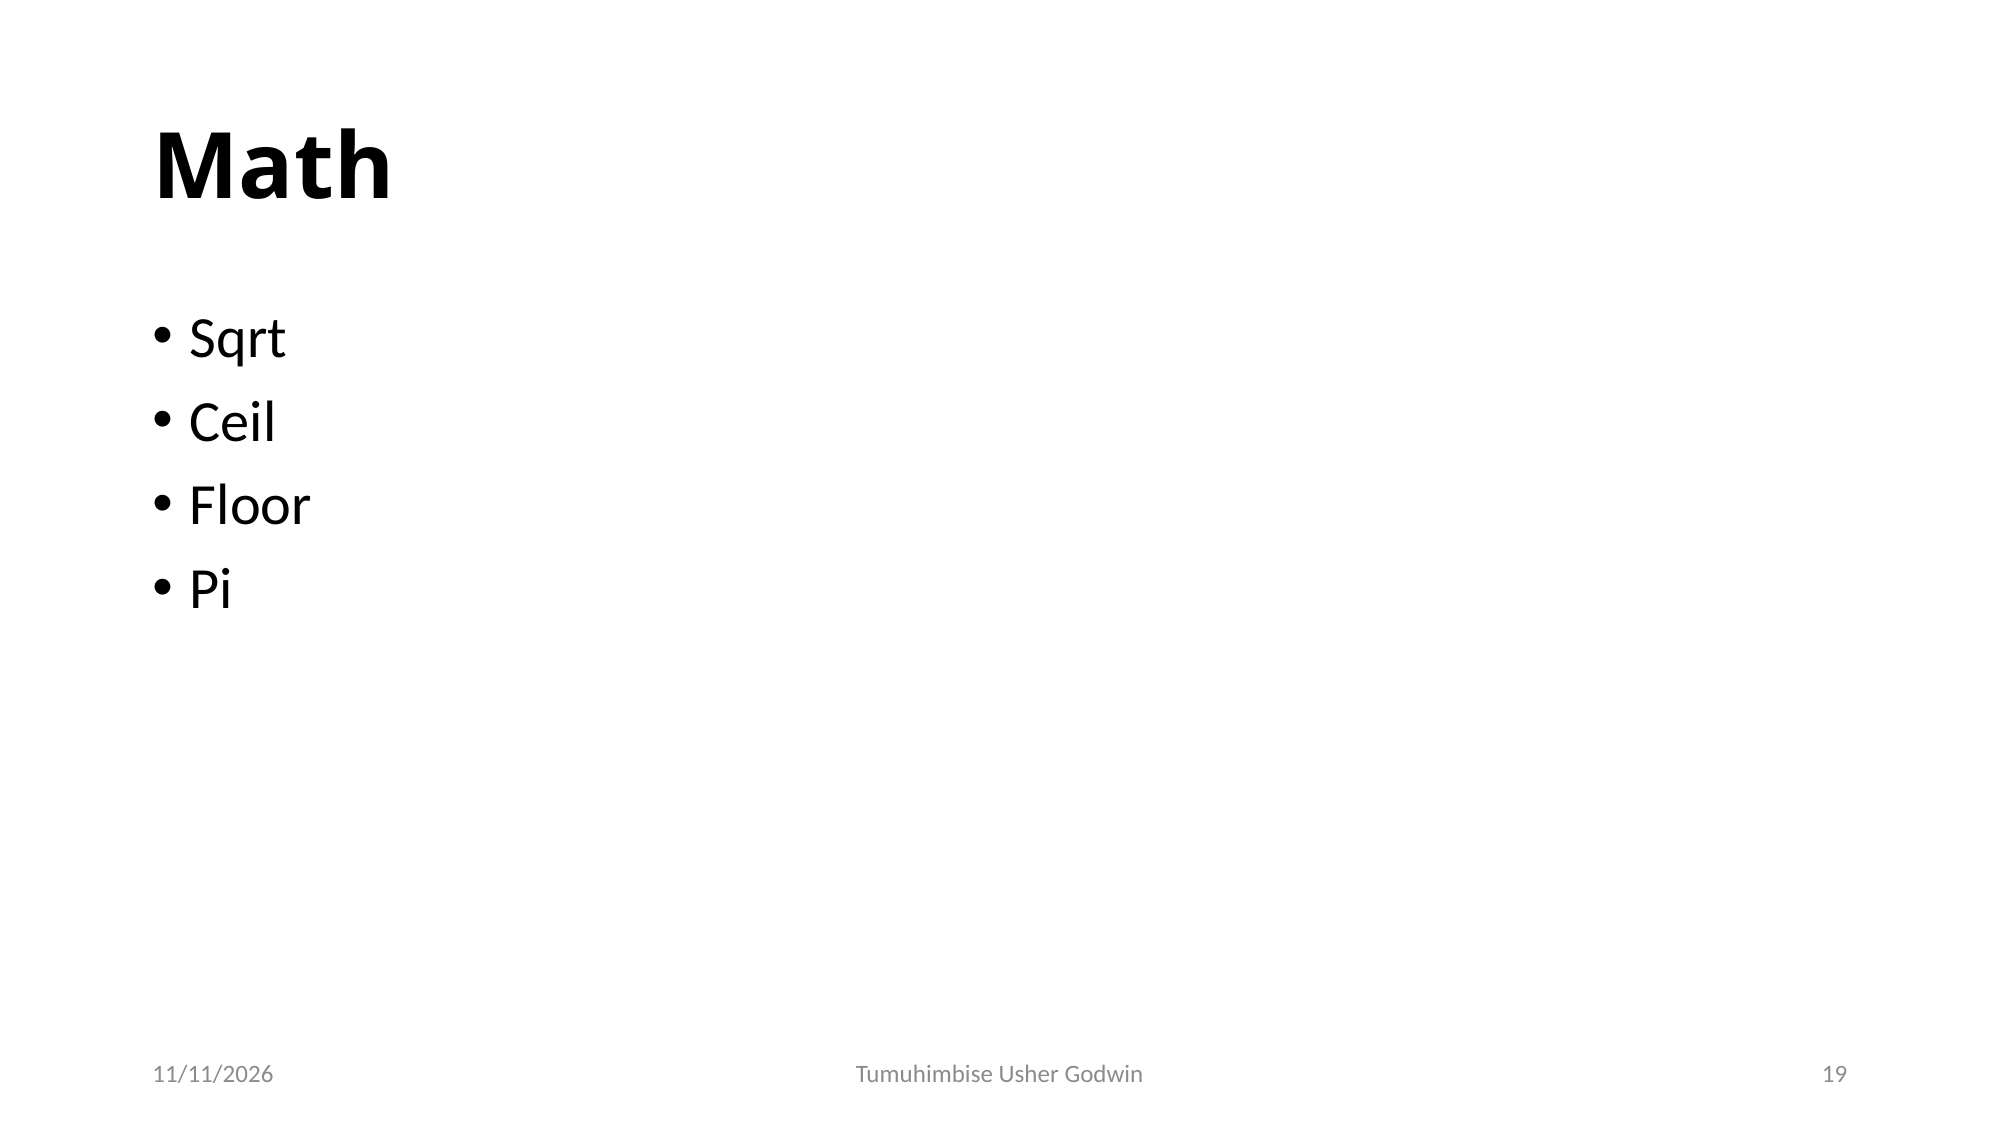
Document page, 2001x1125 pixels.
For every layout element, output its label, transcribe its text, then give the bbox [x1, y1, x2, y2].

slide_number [137, 1042, 588, 1103]
slide_number 19 [1412, 1042, 1863, 1103]
title Math [137, 59, 1863, 278]
footer Tumuhimbise Usher Godwin [662, 1042, 1338, 1103]
list Sqrt Ceil Floor Pi [137, 299, 1863, 1014]
